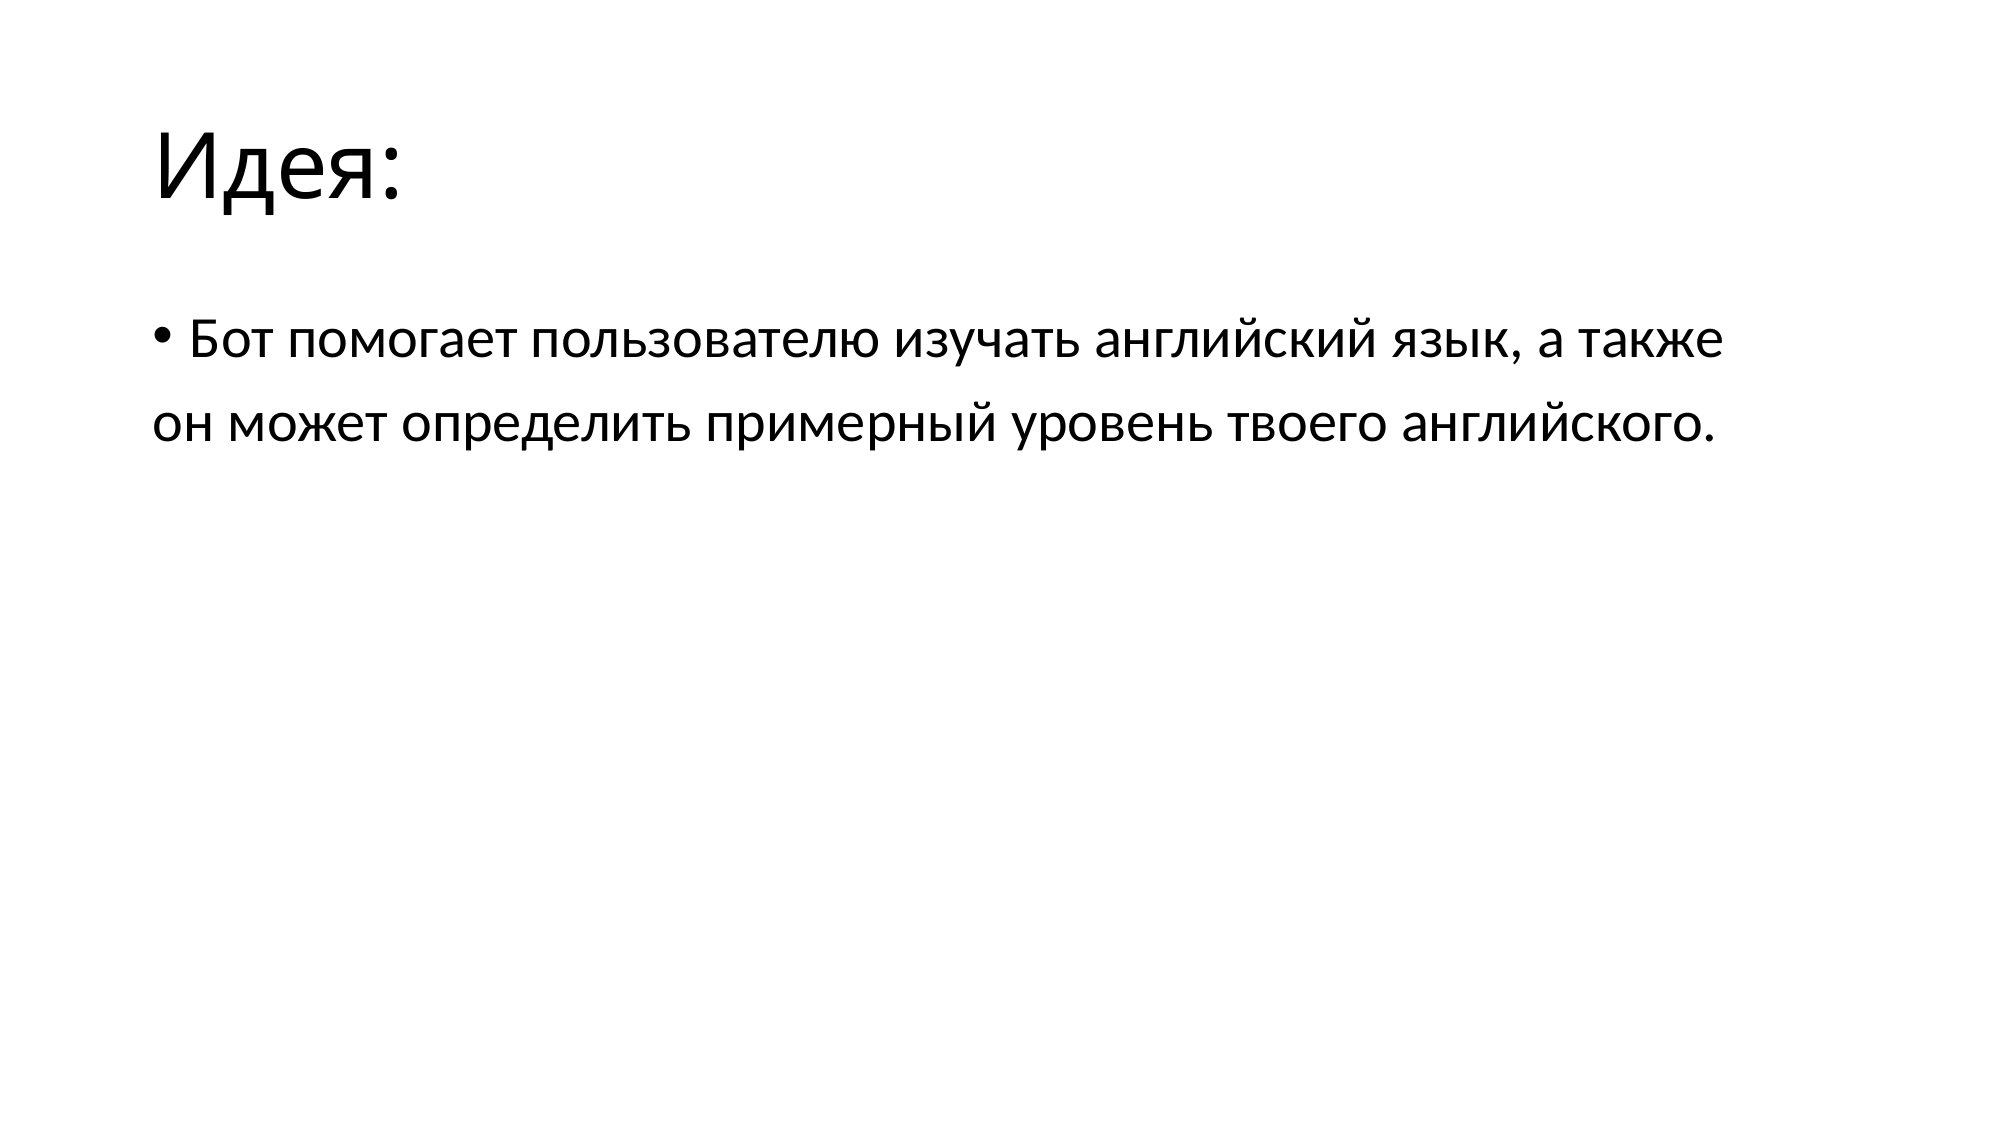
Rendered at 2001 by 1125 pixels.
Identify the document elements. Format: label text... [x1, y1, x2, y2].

title Идея: [137, 59, 1863, 278]
list Бот помогает пользователю изучать английский язык, а также он может определить примерный уровень твоего английского. [137, 299, 1863, 1014]
